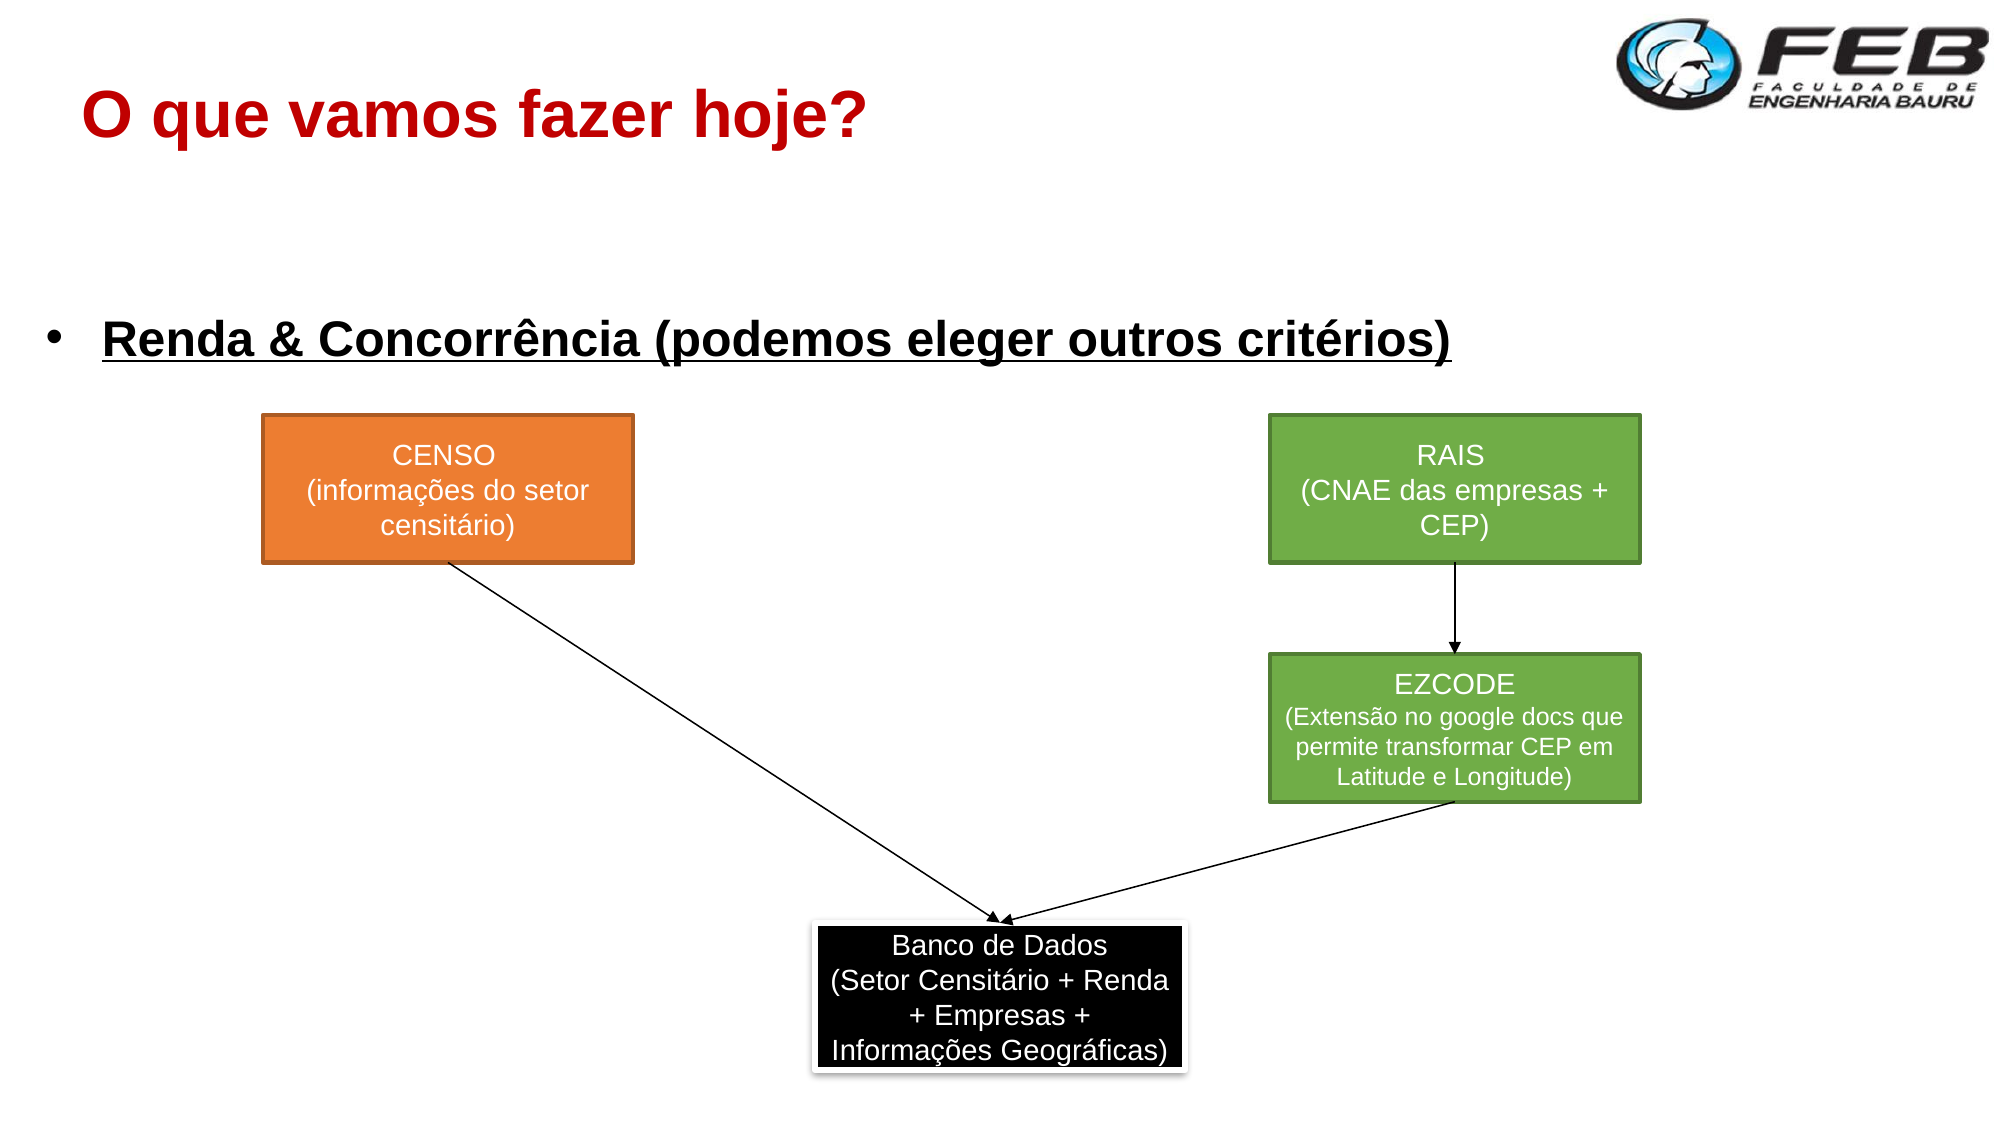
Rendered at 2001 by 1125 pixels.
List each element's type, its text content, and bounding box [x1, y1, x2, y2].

picture [1601, 0, 2000, 127]
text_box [999, 801, 1456, 923]
text_box Banco de Dados (Setor Censitário + Renda + Empresas + Informações Geográficas) [814, 931, 1186, 1071]
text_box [447, 562, 1001, 923]
title O que vamos fazer hoje? [66, 36, 1567, 197]
text_box CENSO (informações do setor censitário) [262, 414, 634, 563]
text_box RAIS (CNAE das empresas + CEP) [1269, 414, 1640, 563]
text_box EZCODE (Extensão no google docs que permite transformar CEP em Latitude e Longitude) [1269, 654, 1640, 802]
text_box Renda & Concorrência (podemos eleger outros critérios) [30, 231, 1970, 502]
